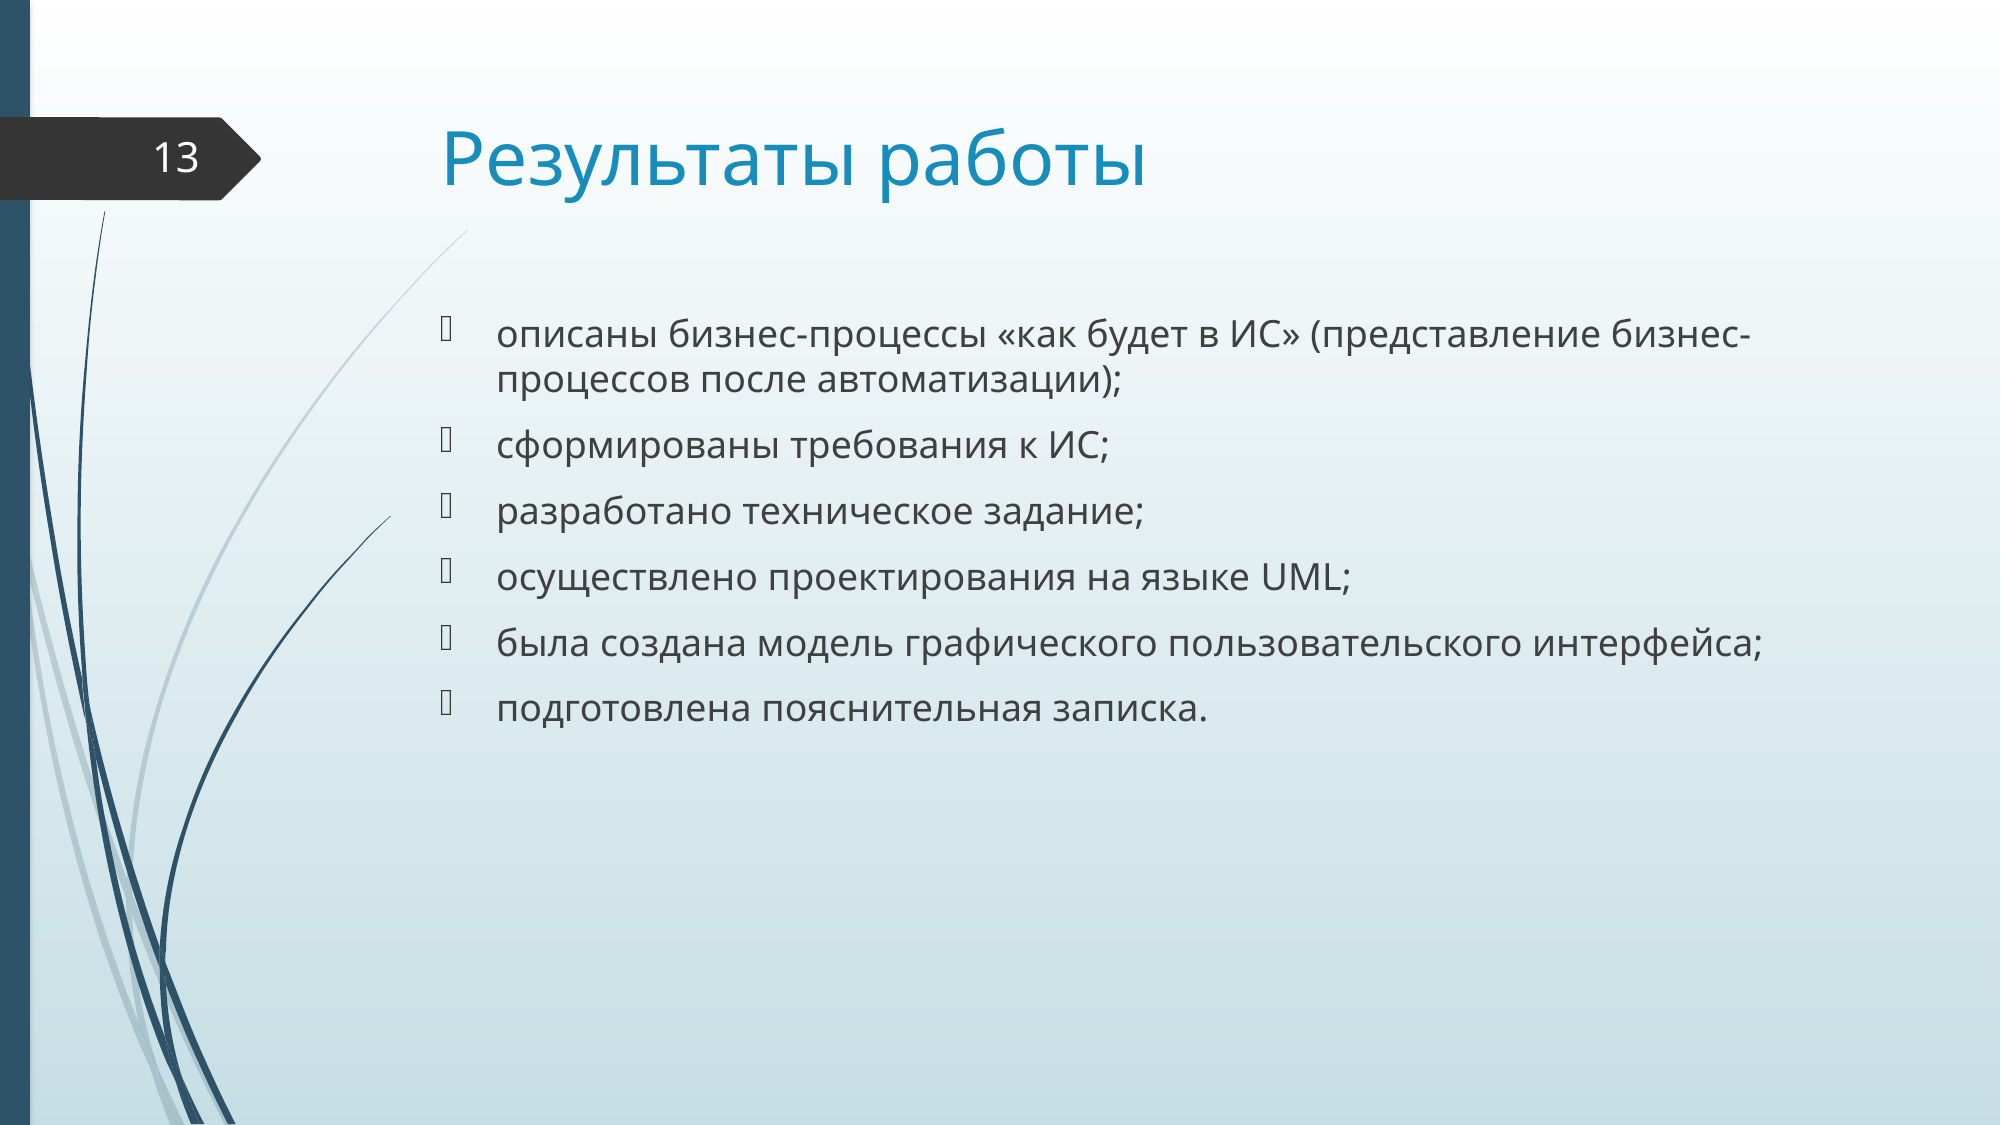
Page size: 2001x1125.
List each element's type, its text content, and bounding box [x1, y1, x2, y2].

slide_number 13 [87, 129, 216, 190]
list описаны бизнес-процессы «как будет в ИС» (представление бизнес-процессов после автоматизации); сформированы требования к ИС; разработано техническое задание; осуществлено проектирования на языке UML; была создана модель графического пользовательского интерфейса; подготовлена пояснительная записка. [424, 302, 1888, 970]
title Результаты работы [425, 102, 1888, 302]
